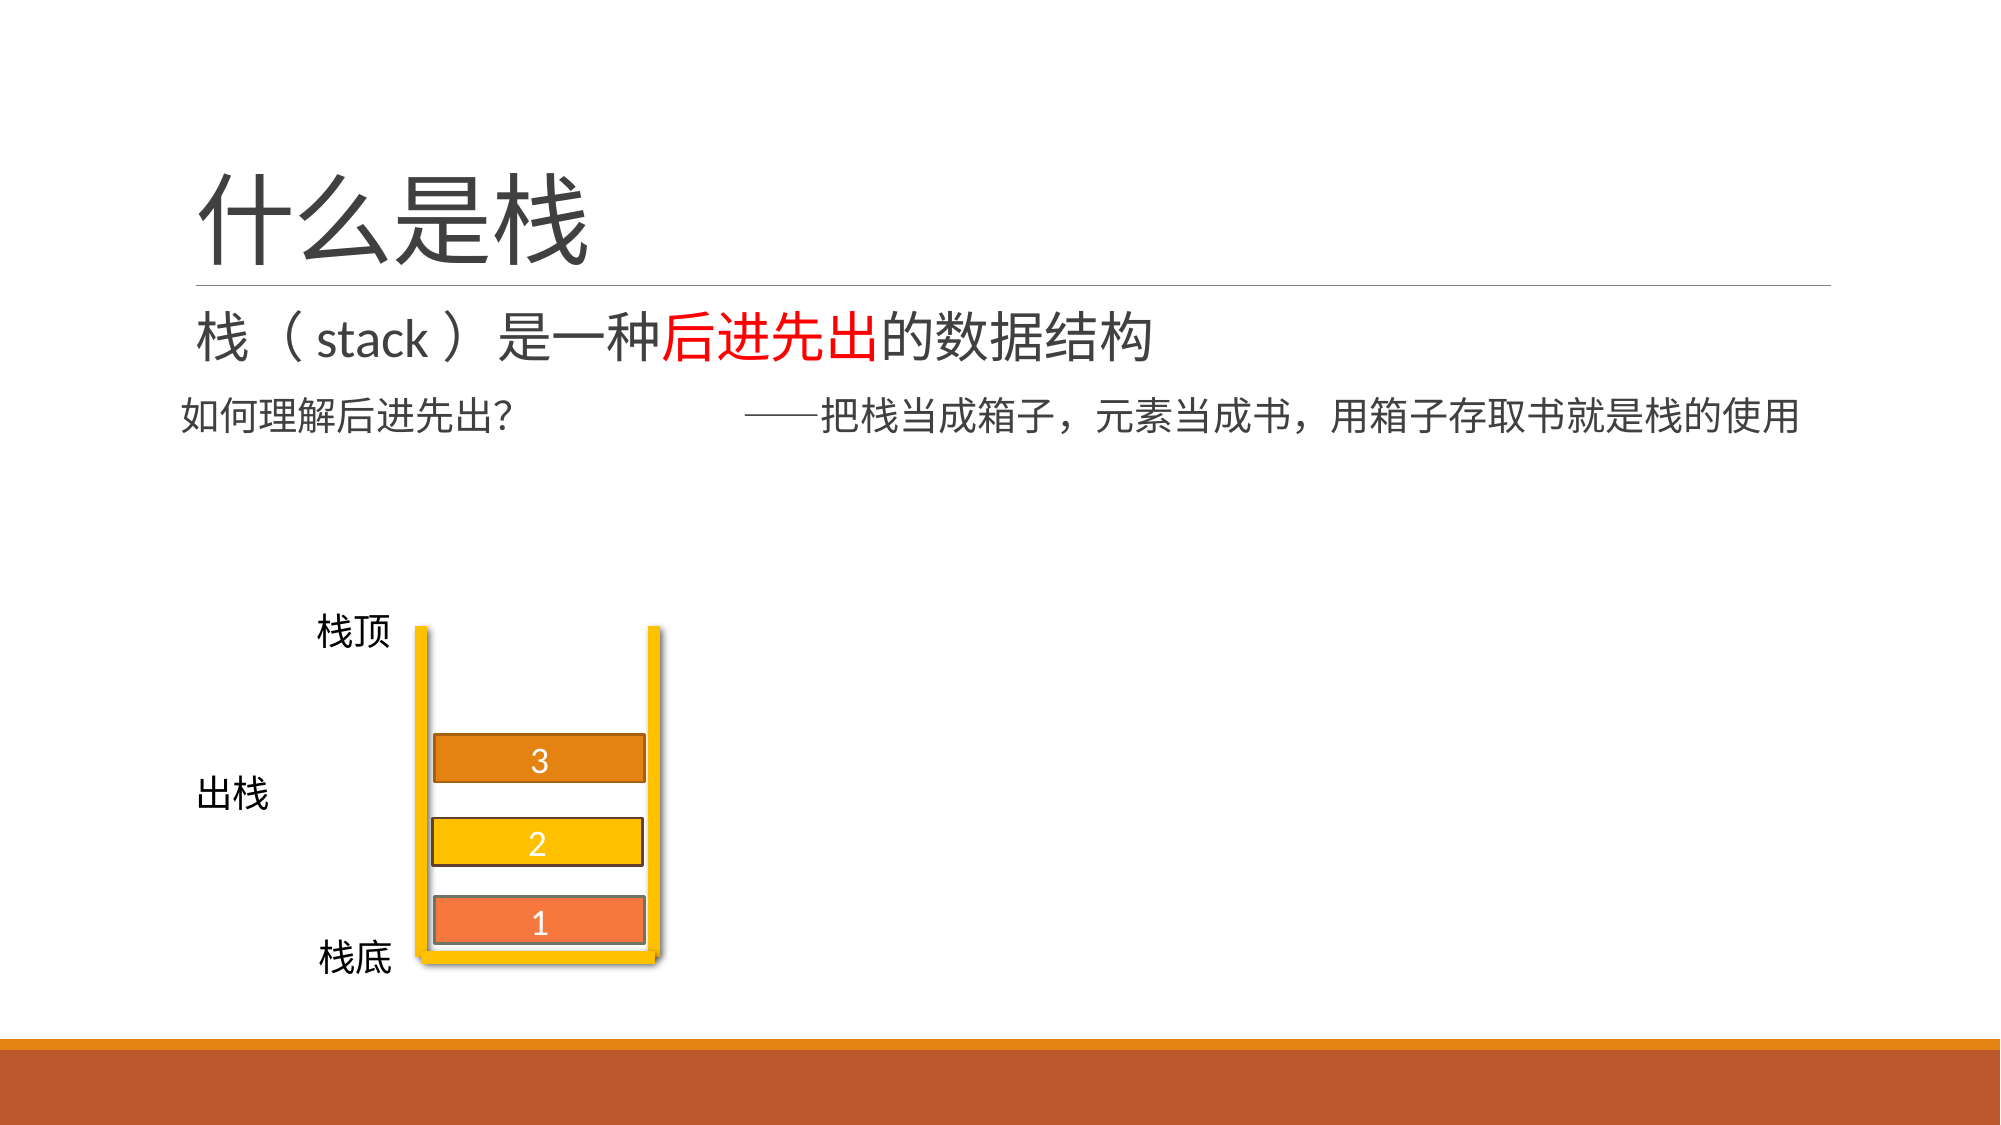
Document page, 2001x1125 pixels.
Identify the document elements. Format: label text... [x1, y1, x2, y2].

list 栈（stack）是一种后进先出的数据结构 如何理解后进先出？ ——把栈当成箱子，元素当成书，用箱子存取书就是栈的使用 [180, 302, 1830, 459]
text_box 栈底 [303, 927, 409, 987]
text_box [420, 625, 656, 958]
text_box 栈顶 [301, 600, 407, 660]
text_box 出栈 [180, 762, 286, 822]
title 什么是栈 [180, 47, 1830, 285]
